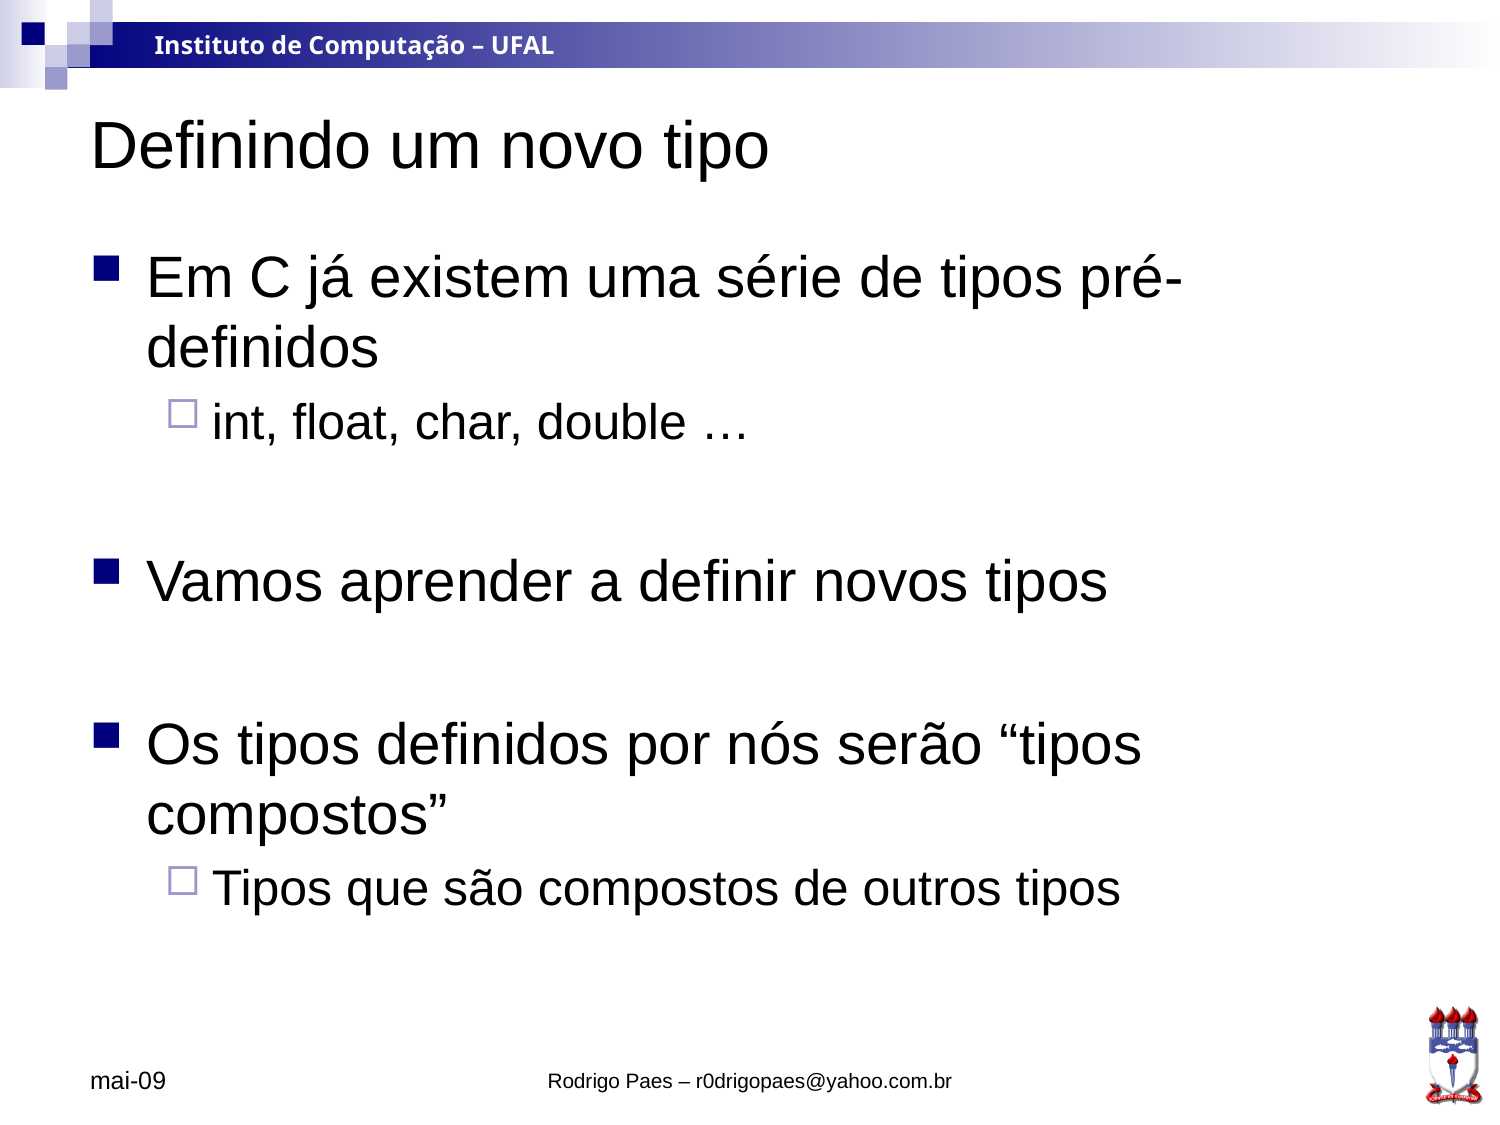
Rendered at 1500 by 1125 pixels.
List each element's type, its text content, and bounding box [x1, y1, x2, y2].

list Em C já existem uma série de tipos pré-definidos int, float, char, double … Vamos aprender a definir novos tipos Os tipos definidos por nós serão “tipos compostos” Tipos que são compostos de outros tipos [74, 231, 1426, 1012]
footer Rodrigo Paes – r0drigopaes@yahoo.com.br [512, 1024, 988, 1101]
slide_number mai-09 [74, 1024, 426, 1103]
picture [1423, 1004, 1483, 1106]
title Definindo um novo tipo [74, 74, 1426, 209]
